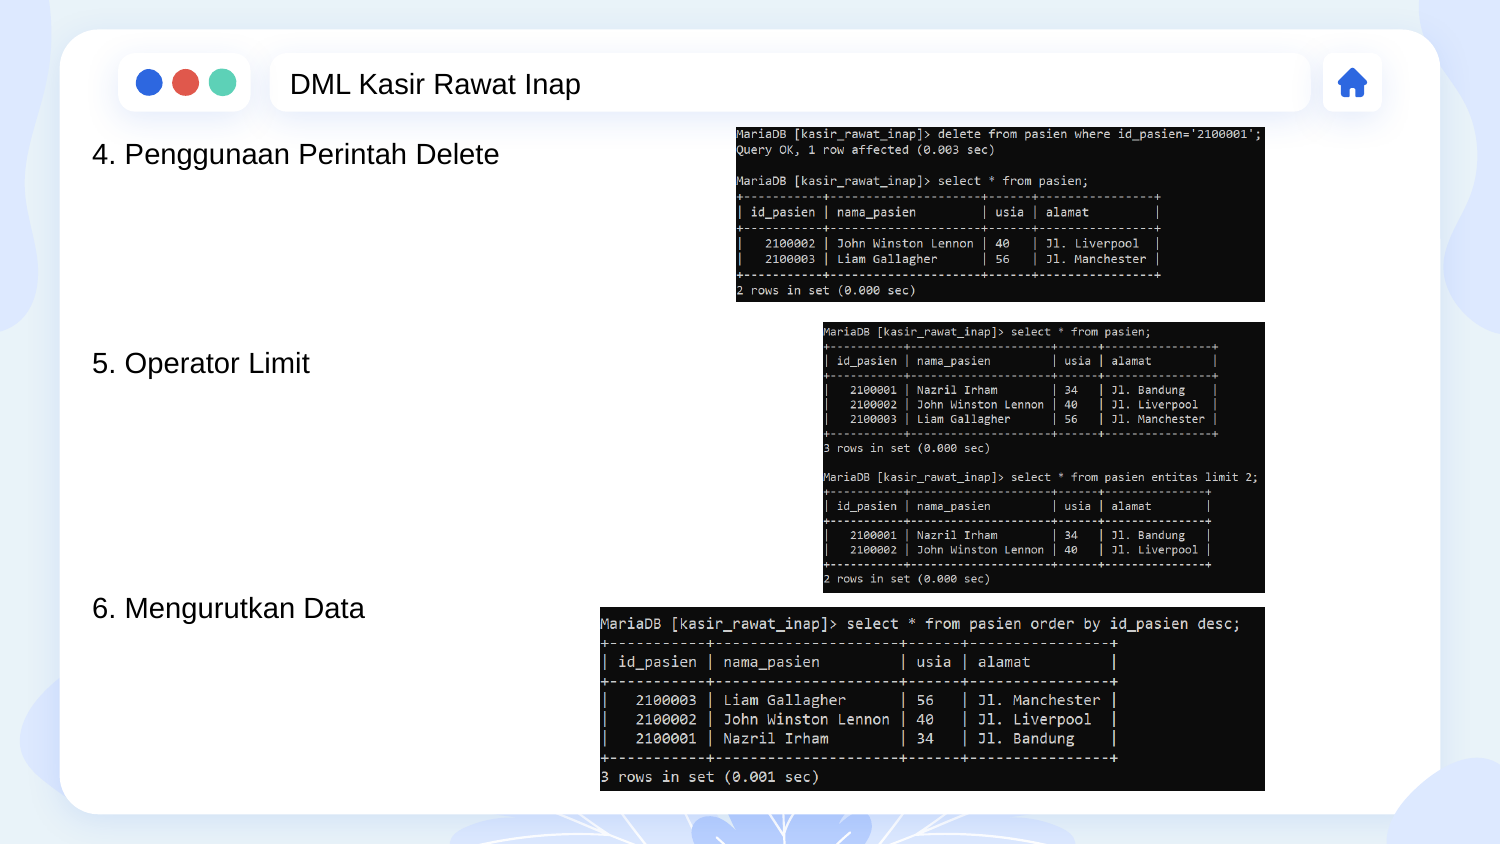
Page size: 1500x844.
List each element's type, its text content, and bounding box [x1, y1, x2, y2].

text_box [1323, 52, 1382, 112]
picture [736, 127, 1265, 303]
text_box [1337, 67, 1368, 98]
text_box 4. Penggunaan Perintah Delete 5. Operator Limit 6. Mengurutkan Data [77, 127, 1416, 632]
picture [599, 607, 1265, 791]
picture [823, 322, 1265, 593]
text_box DML Kasir Rawat Inap [269, 53, 1311, 112]
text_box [117, 52, 251, 112]
